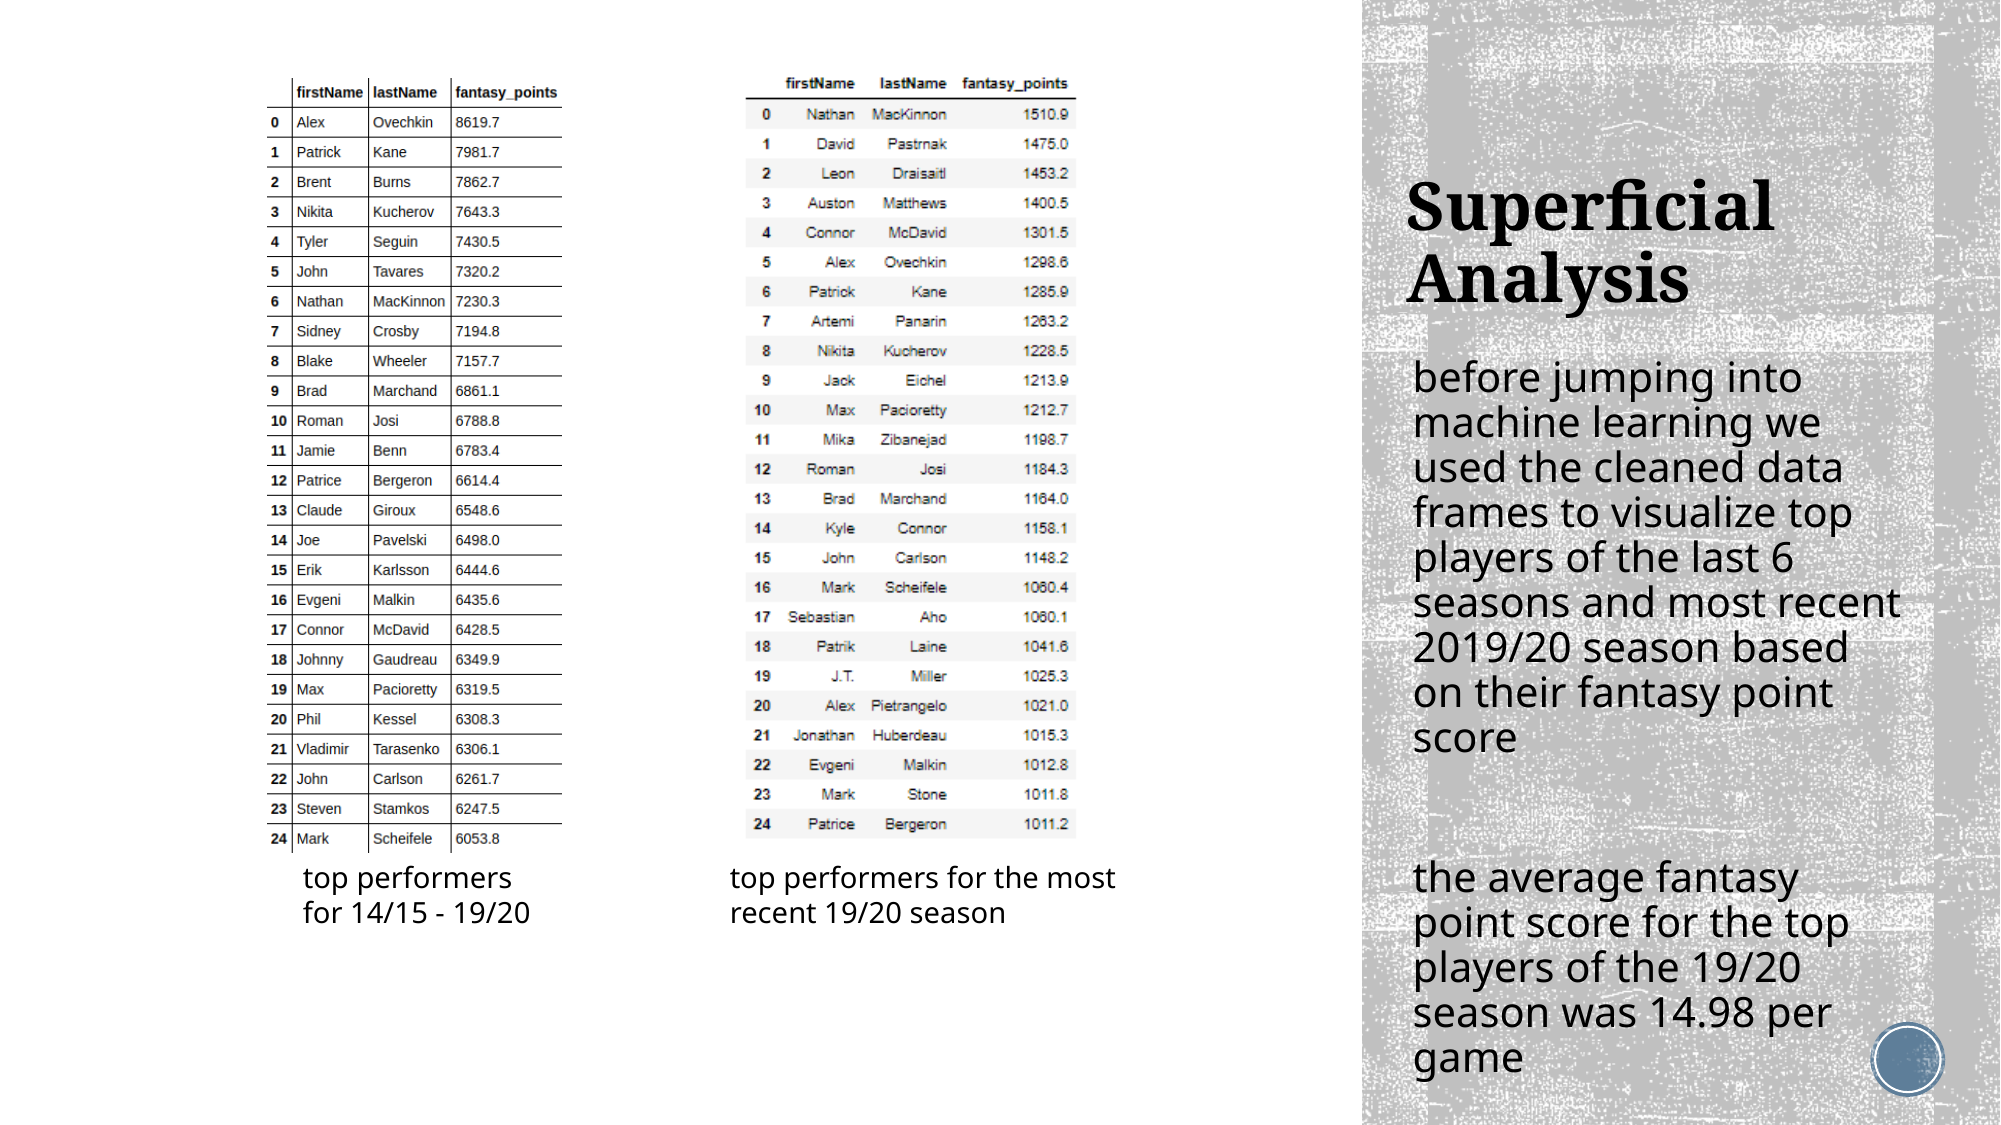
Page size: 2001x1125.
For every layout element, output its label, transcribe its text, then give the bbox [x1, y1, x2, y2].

picture [1870, 1025, 1946, 1097]
picture [729, 70, 1095, 845]
title Superficial Analysis [1391, 39, 1917, 325]
picture [267, 78, 562, 853]
text_box top performers for 14/15 - 19/20 [287, 860, 562, 898]
list before jumping into machine learning we used the cleaned data frames to visualize top players of the last 6 seasons and most recent 2019/20 season based on their fantasy point score the average fantasy point score for the top players of the 19/20 season was 14.98 per game [1397, 348, 1923, 1041]
picture [1877, 1033, 1939, 1091]
text_box top performers for the most recent 19/20 season [714, 844, 1189, 944]
